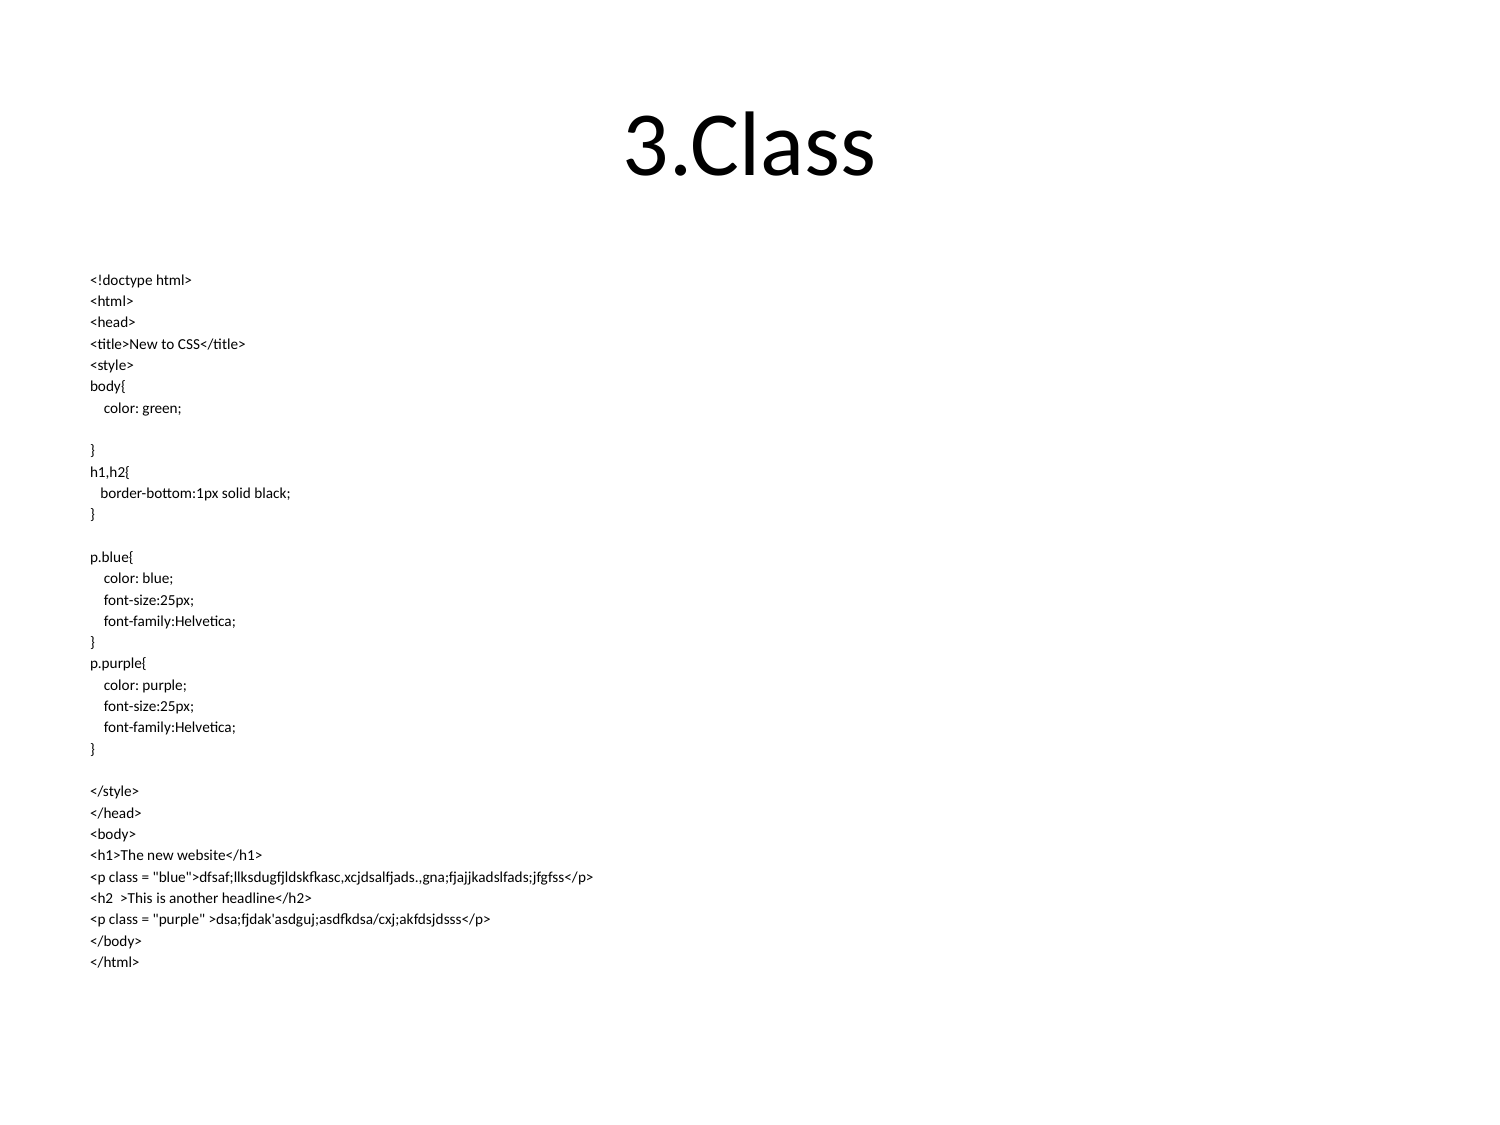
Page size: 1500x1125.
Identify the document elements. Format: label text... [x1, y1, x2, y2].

list <!doctype html> <html> <head> <title>New to CSS</title> <style> body{ color: green; } h1,h2{ border-bottom:1px solid black; } p.blue{ color: blue; font-size:25px; font-family:Helvetica; } p.purple{ color: purple; font-size:25px; font-family:Helvetica; } </style> </head> <body> <h1>The new website</h1> <p class = "blue">dfsaf;llksdugfjldskfkasc,xcjdsalfjads.,gna;fjajjkadslfads;jfgfss</p> <h2 >This is another headline</h2> <p class = "purple" >dsa;fjdak'asdguj;asdfkdsa/cxj;akfdsjdsss</p> </body> </html> [75, 262, 1425, 1005]
title 3.Class [75, 45, 1425, 233]
